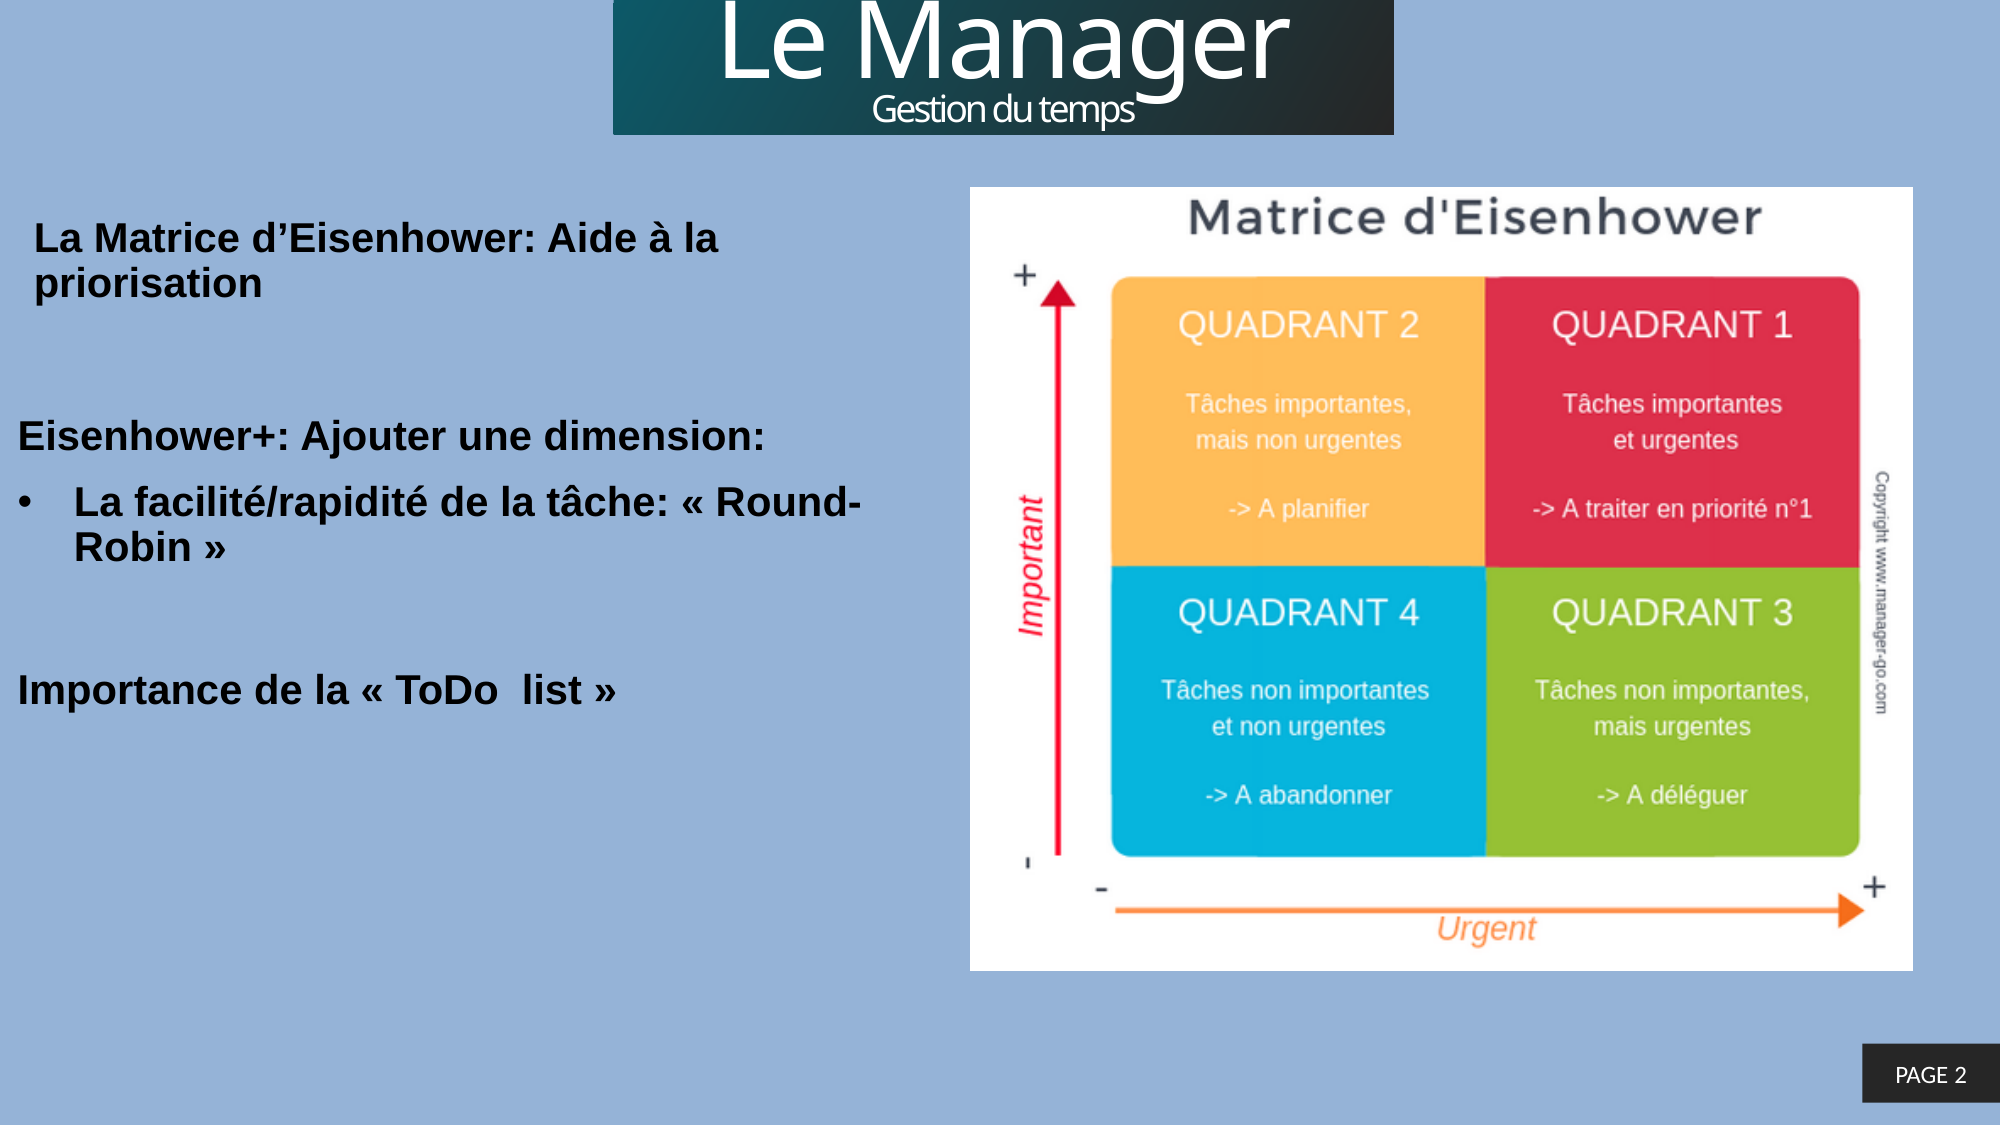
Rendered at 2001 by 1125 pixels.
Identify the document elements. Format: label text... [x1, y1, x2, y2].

picture [970, 187, 1914, 972]
text_box PAGE 2 [1862, 1043, 2000, 1103]
text_box La Matrice d’Eisenhower: Aide à la priorisation [16, 198, 937, 334]
text_box Eisenhower+: Ajouter une dimension: La facilité/rapidité de la tâche: « Round-Robin » [0, 396, 965, 606]
text_box Le Manager Gestion du temps [613, 0, 1394, 135]
text_box Importance de la « ToDo list » [0, 606, 965, 837]
